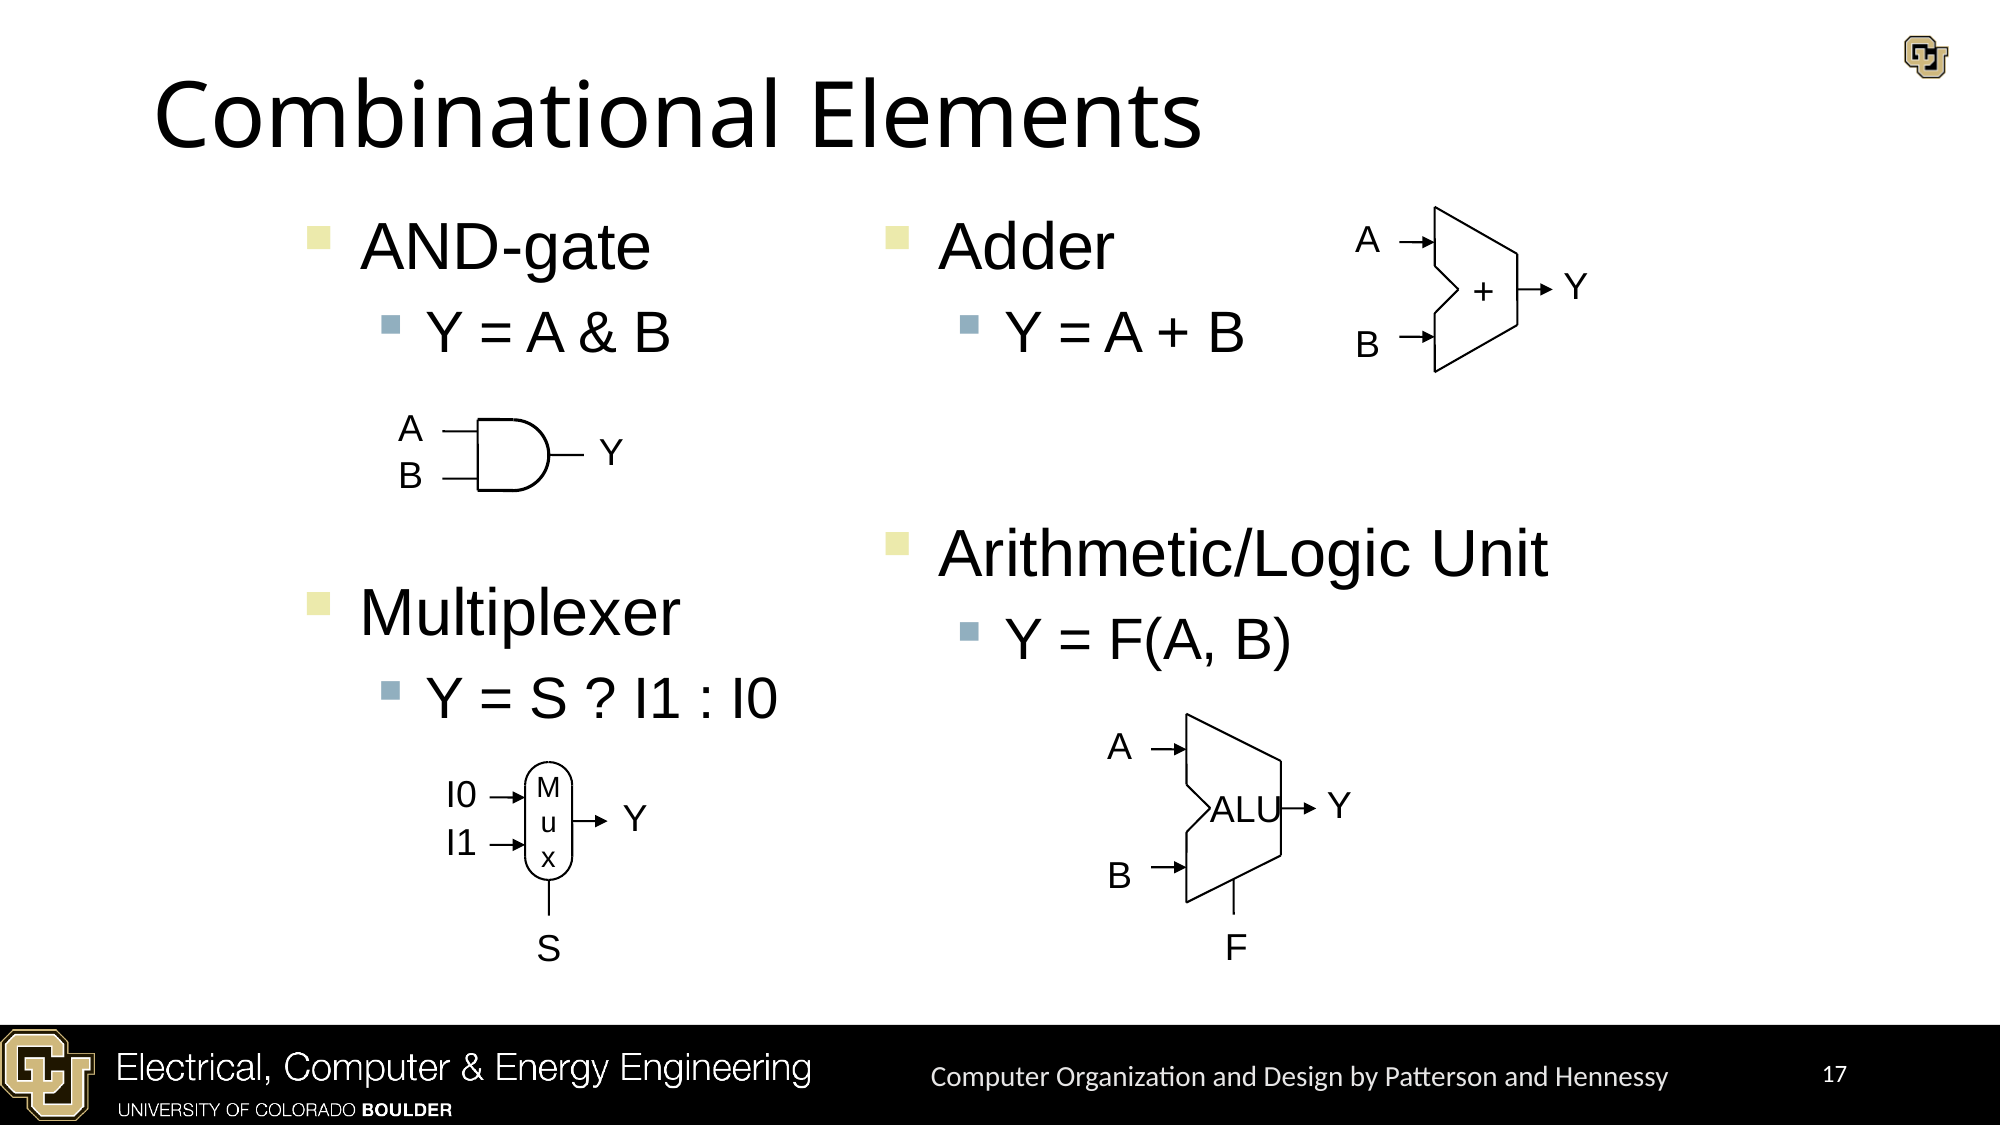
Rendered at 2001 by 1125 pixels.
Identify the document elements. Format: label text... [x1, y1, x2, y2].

text_box AND-gate Y = A & B [288, 195, 798, 408]
slide_number 17 [1412, 1042, 1863, 1103]
footer Computer Organization and Design by Patterson and Hennessy [0, 1024, 2000, 1125]
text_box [430, 761, 663, 977]
text_box Adder Y = A + B [867, 195, 1377, 408]
picture [1899, 32, 1958, 87]
picture [0, 1029, 810, 1121]
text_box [383, 396, 640, 505]
title Combinational Elements [137, 8, 1863, 227]
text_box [1092, 713, 1368, 976]
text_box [1340, 206, 1604, 373]
text_box Multiplexer Y = S ? I1 : I0 [288, 561, 821, 774]
text_box Arithmetic/Logic Unit Y = F(A, B) [867, 502, 1577, 715]
